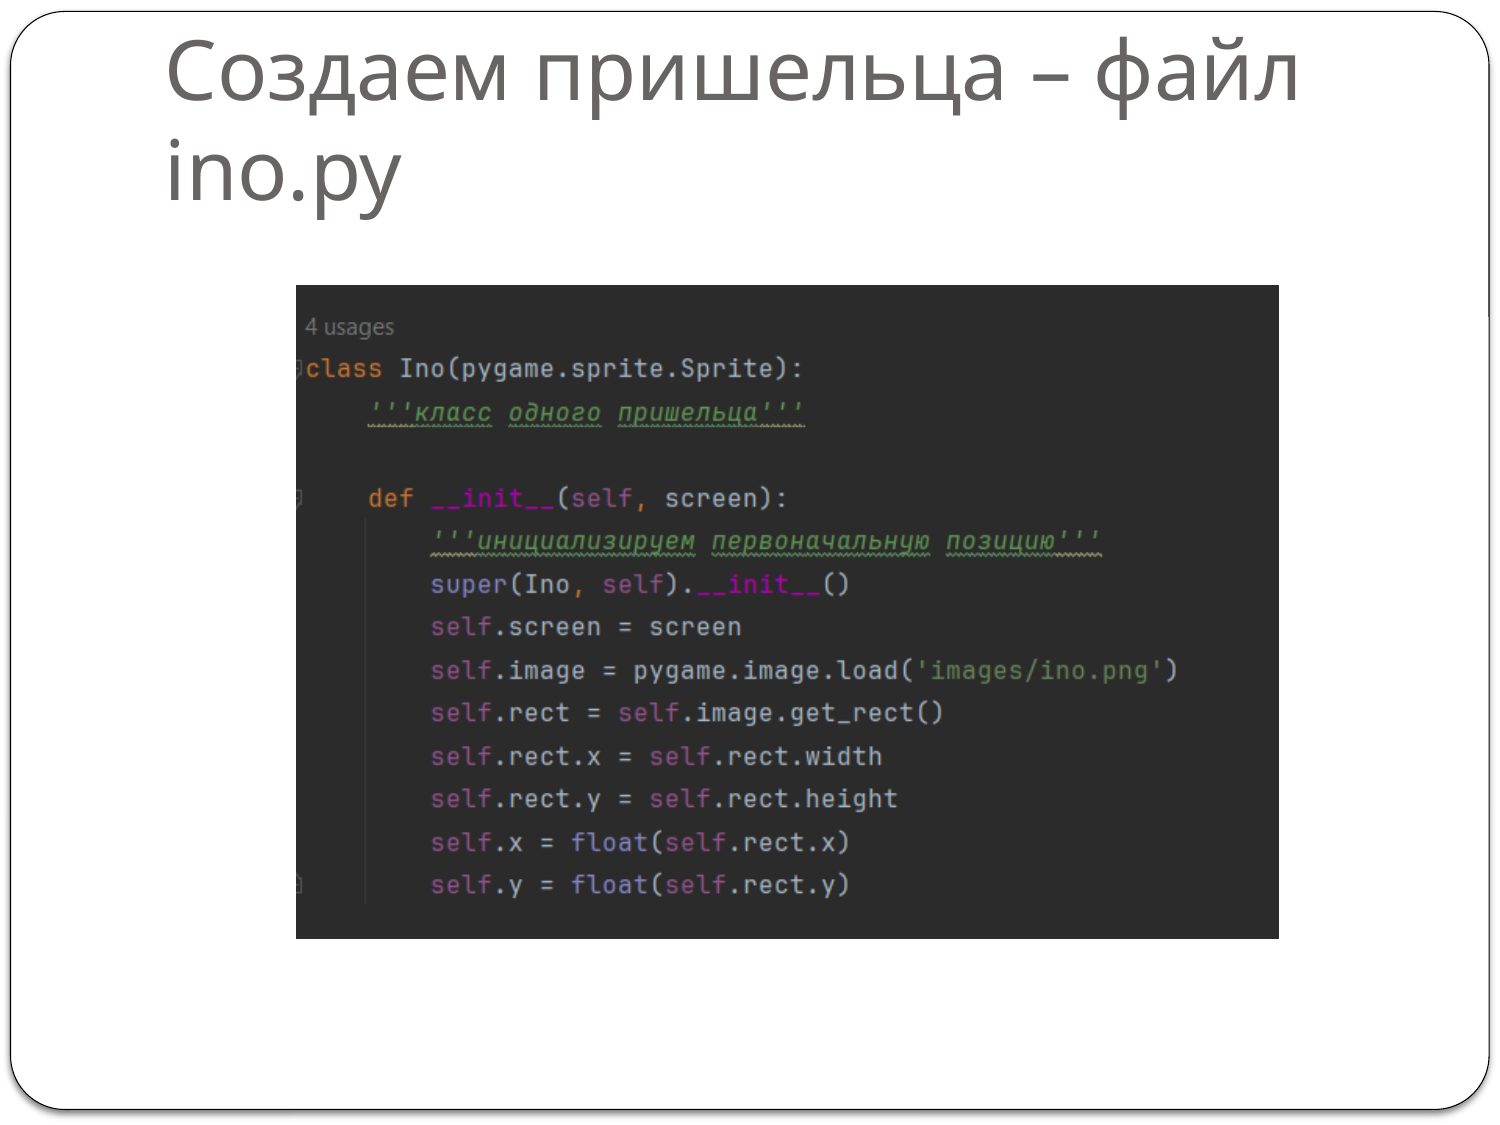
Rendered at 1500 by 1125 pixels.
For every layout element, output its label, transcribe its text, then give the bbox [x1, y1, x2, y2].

title Создаем пришельца – файл ino.py [150, 45, 1425, 233]
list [295, 285, 1280, 940]
